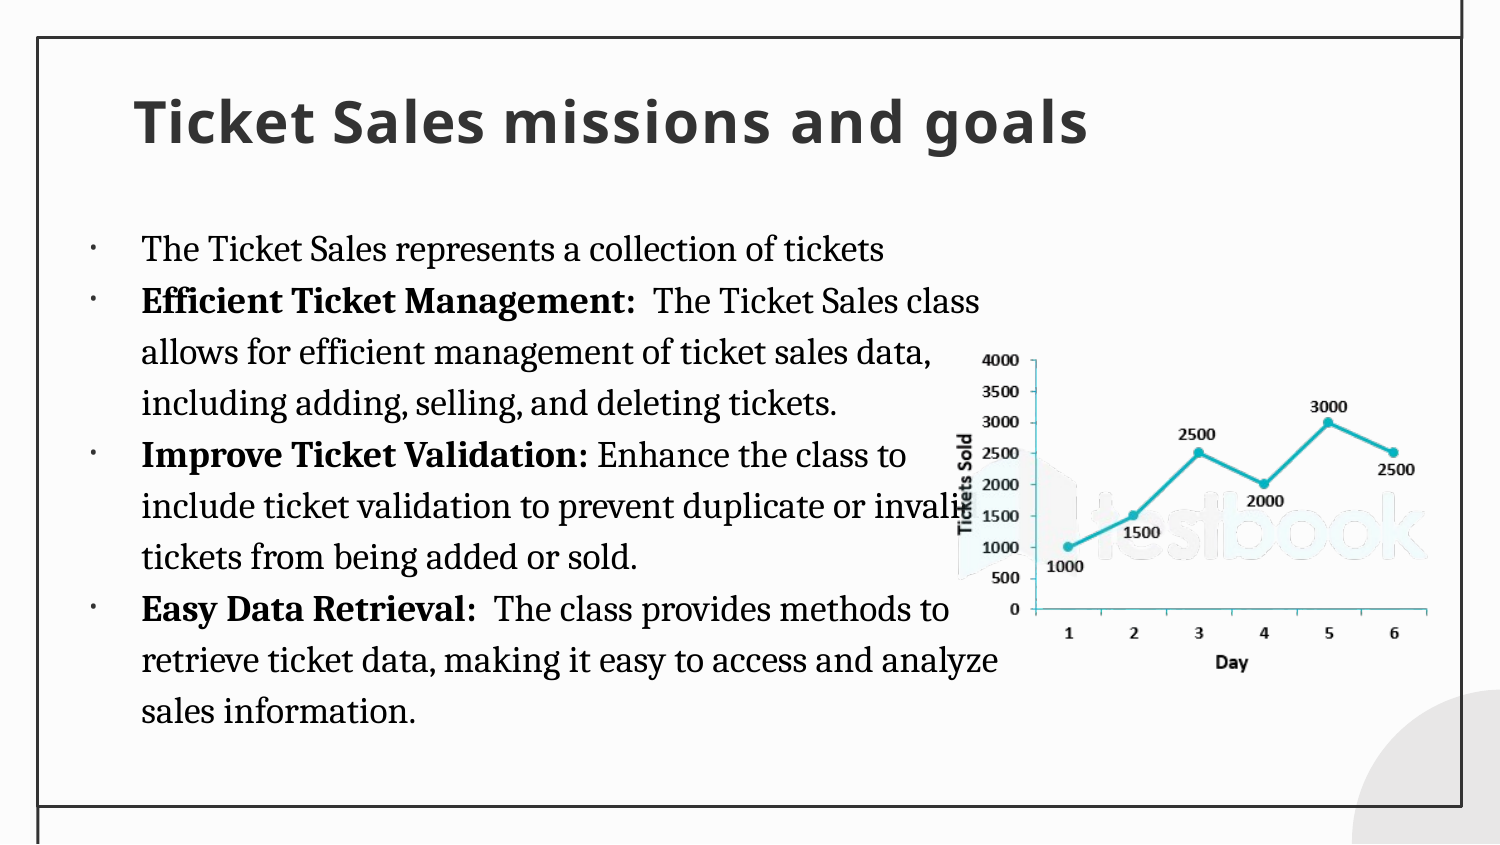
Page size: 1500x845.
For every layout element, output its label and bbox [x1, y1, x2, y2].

text_box [36, 0, 1500, 845]
picture [950, 347, 1430, 679]
